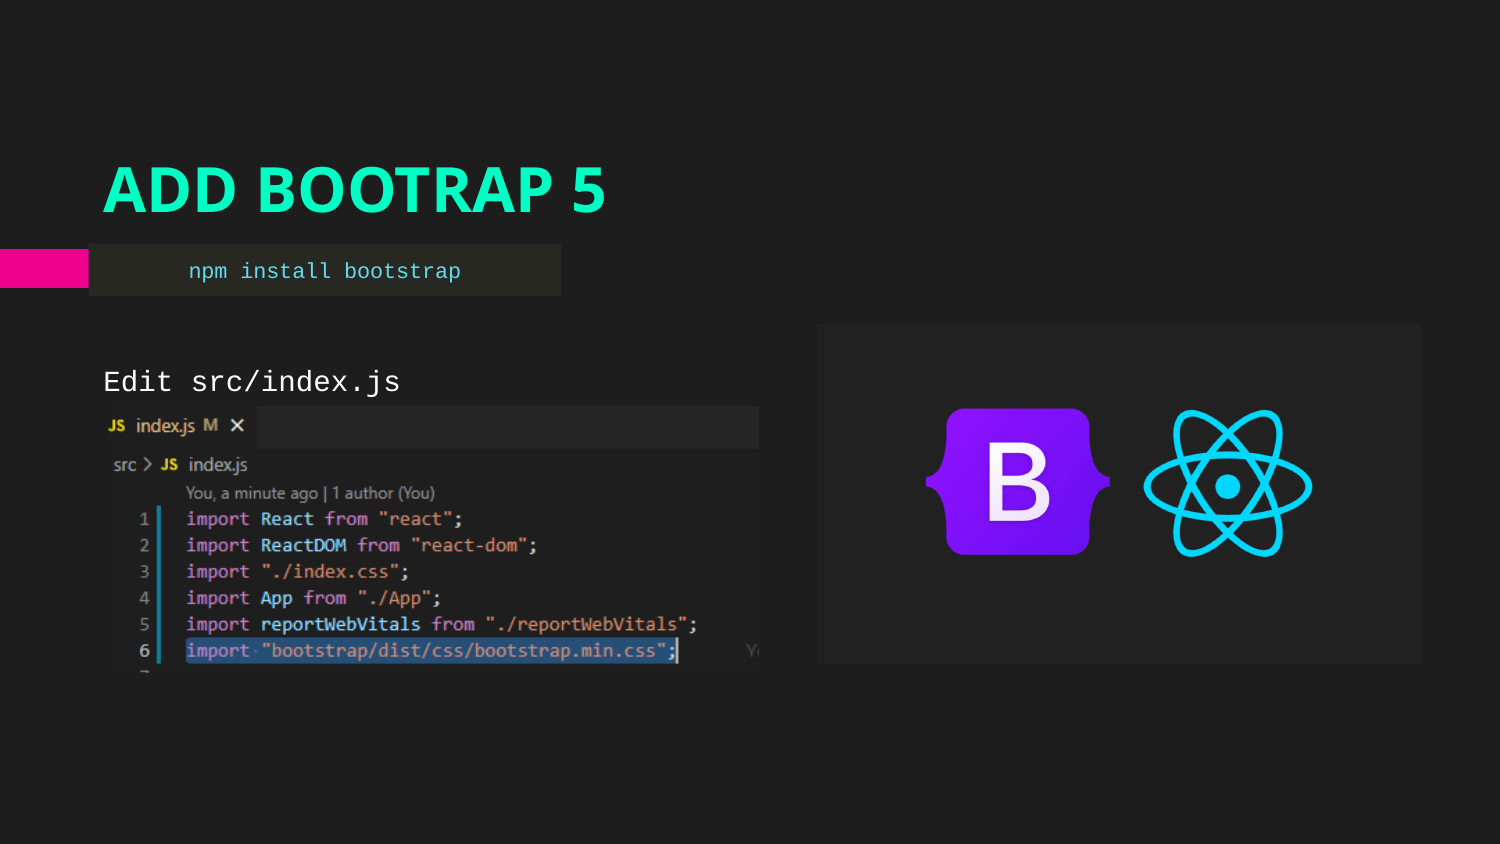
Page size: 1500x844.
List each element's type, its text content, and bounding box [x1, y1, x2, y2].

picture [107, 406, 760, 673]
picture [817, 324, 1421, 664]
text_box npm install bootstrap [88, 243, 562, 297]
title ADD BOOTRAP 5 [88, 134, 673, 245]
text_box Edit src/index.js [88, 354, 817, 405]
